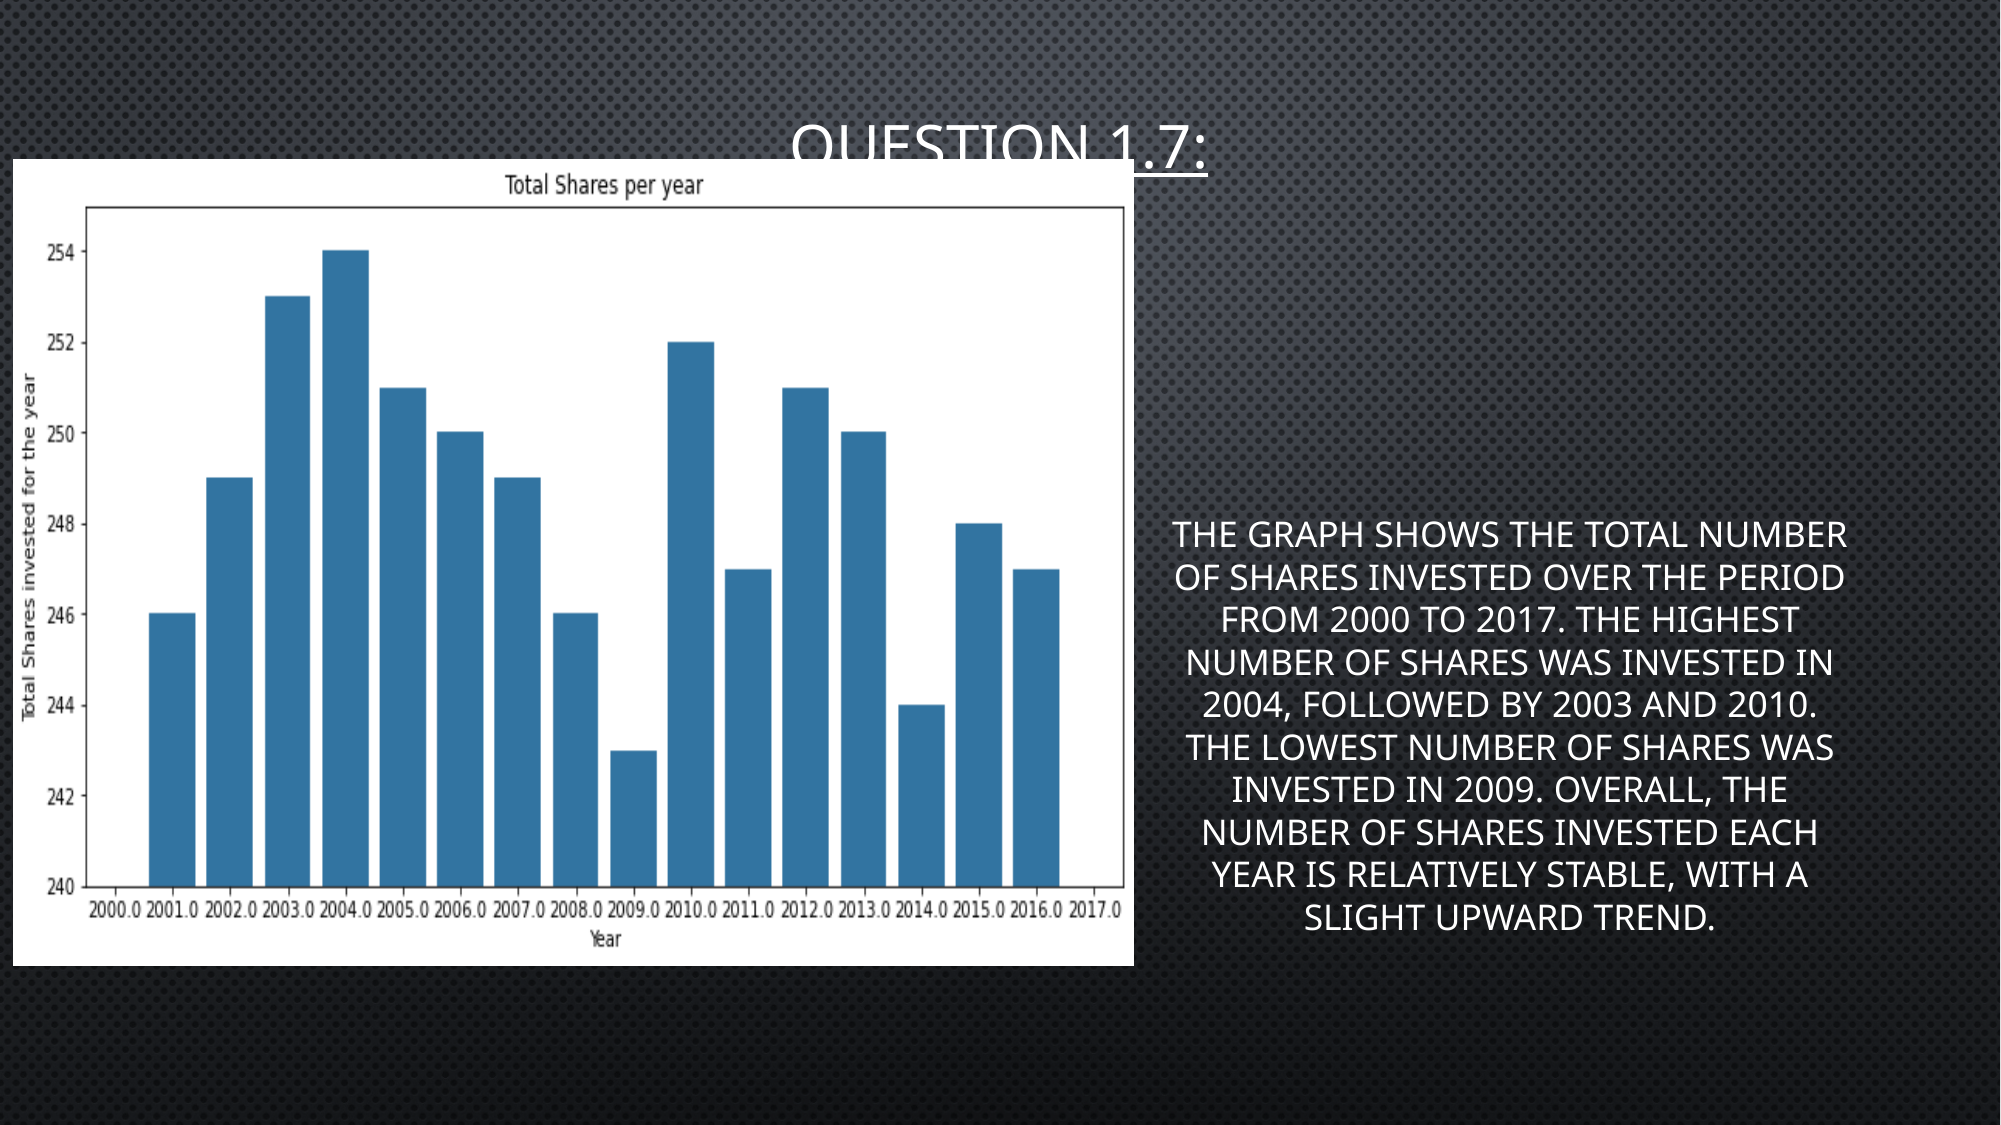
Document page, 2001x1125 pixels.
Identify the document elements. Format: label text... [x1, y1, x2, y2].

title Question 1.7: [287, 99, 1711, 260]
subtitle The graph shows the total number of shares invested over the period from 2000 to 2017. The highest number of shares was invested in 2004, followed by 2003 and 2010. The lowest number of shares was invested in 2009. Overall, the number of shares invested each year is relatively stable, with a slight upward trend. [1154, 504, 1866, 952]
picture [13, 159, 1135, 966]
